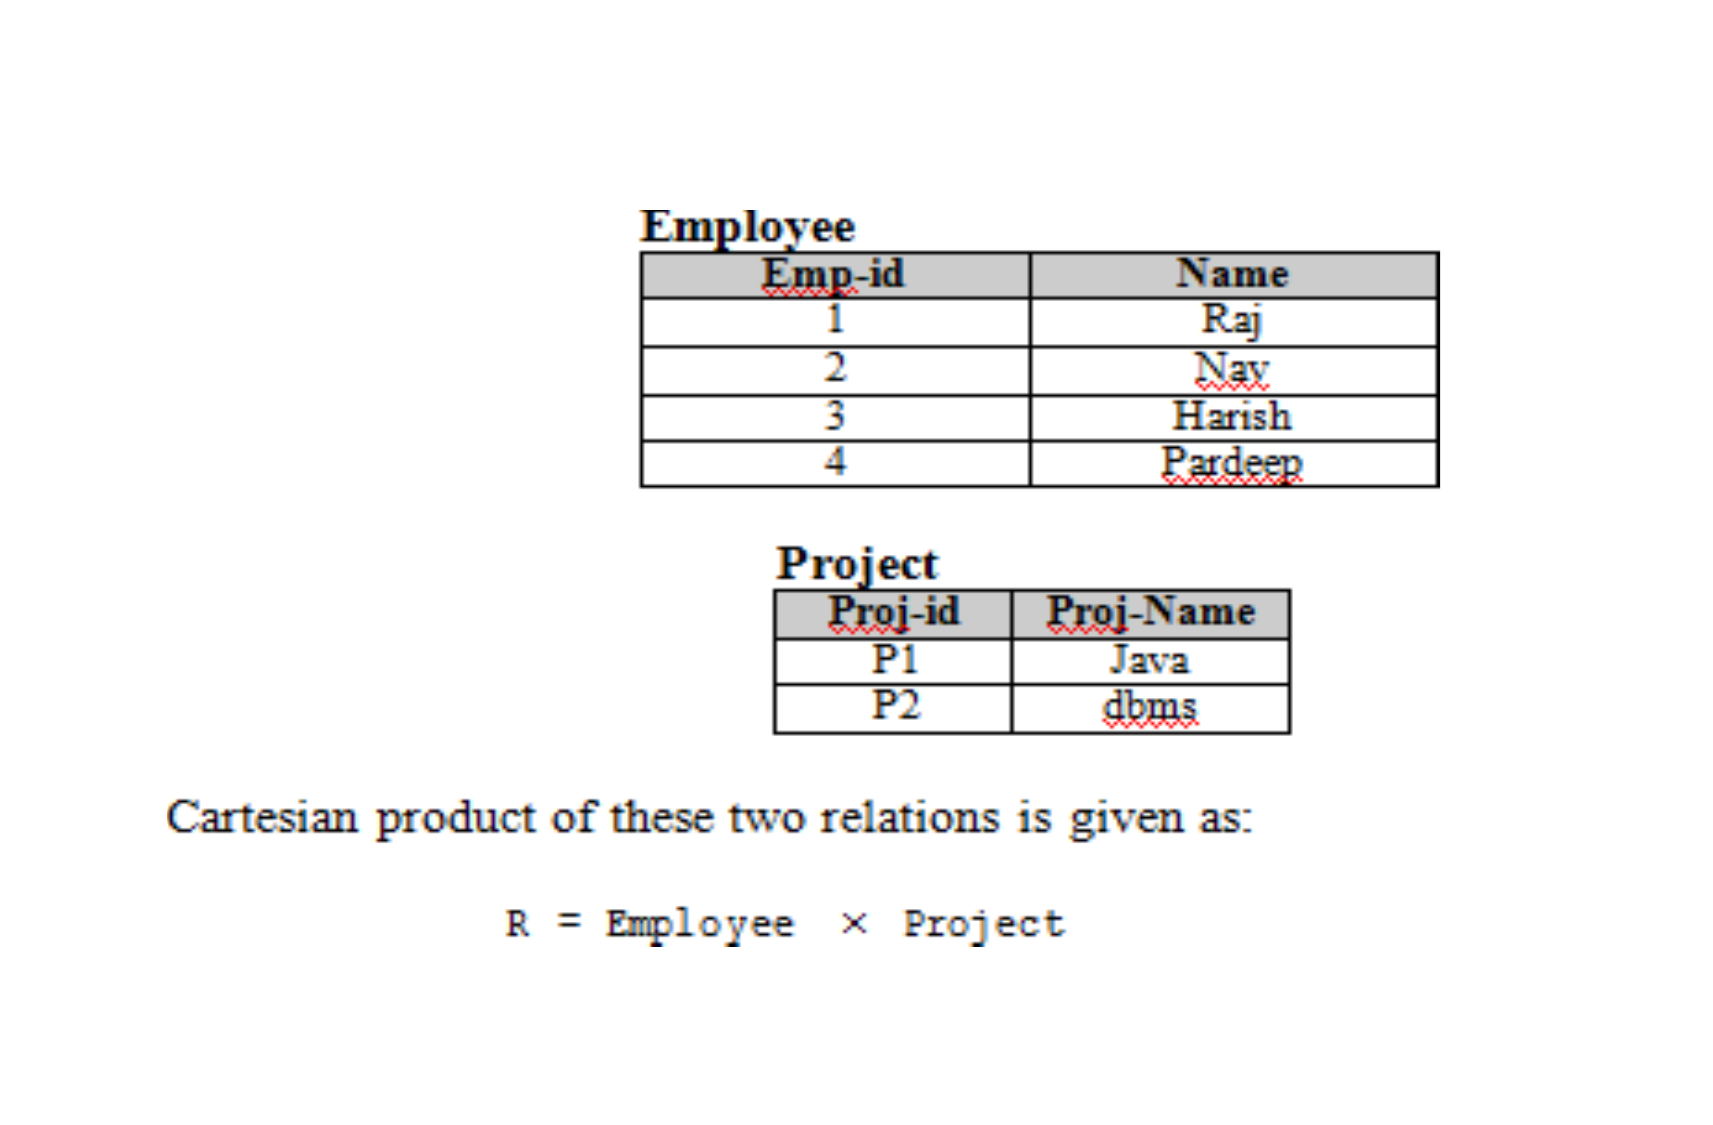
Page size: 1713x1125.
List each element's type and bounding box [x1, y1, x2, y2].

text_box [167, 210, 1441, 947]
